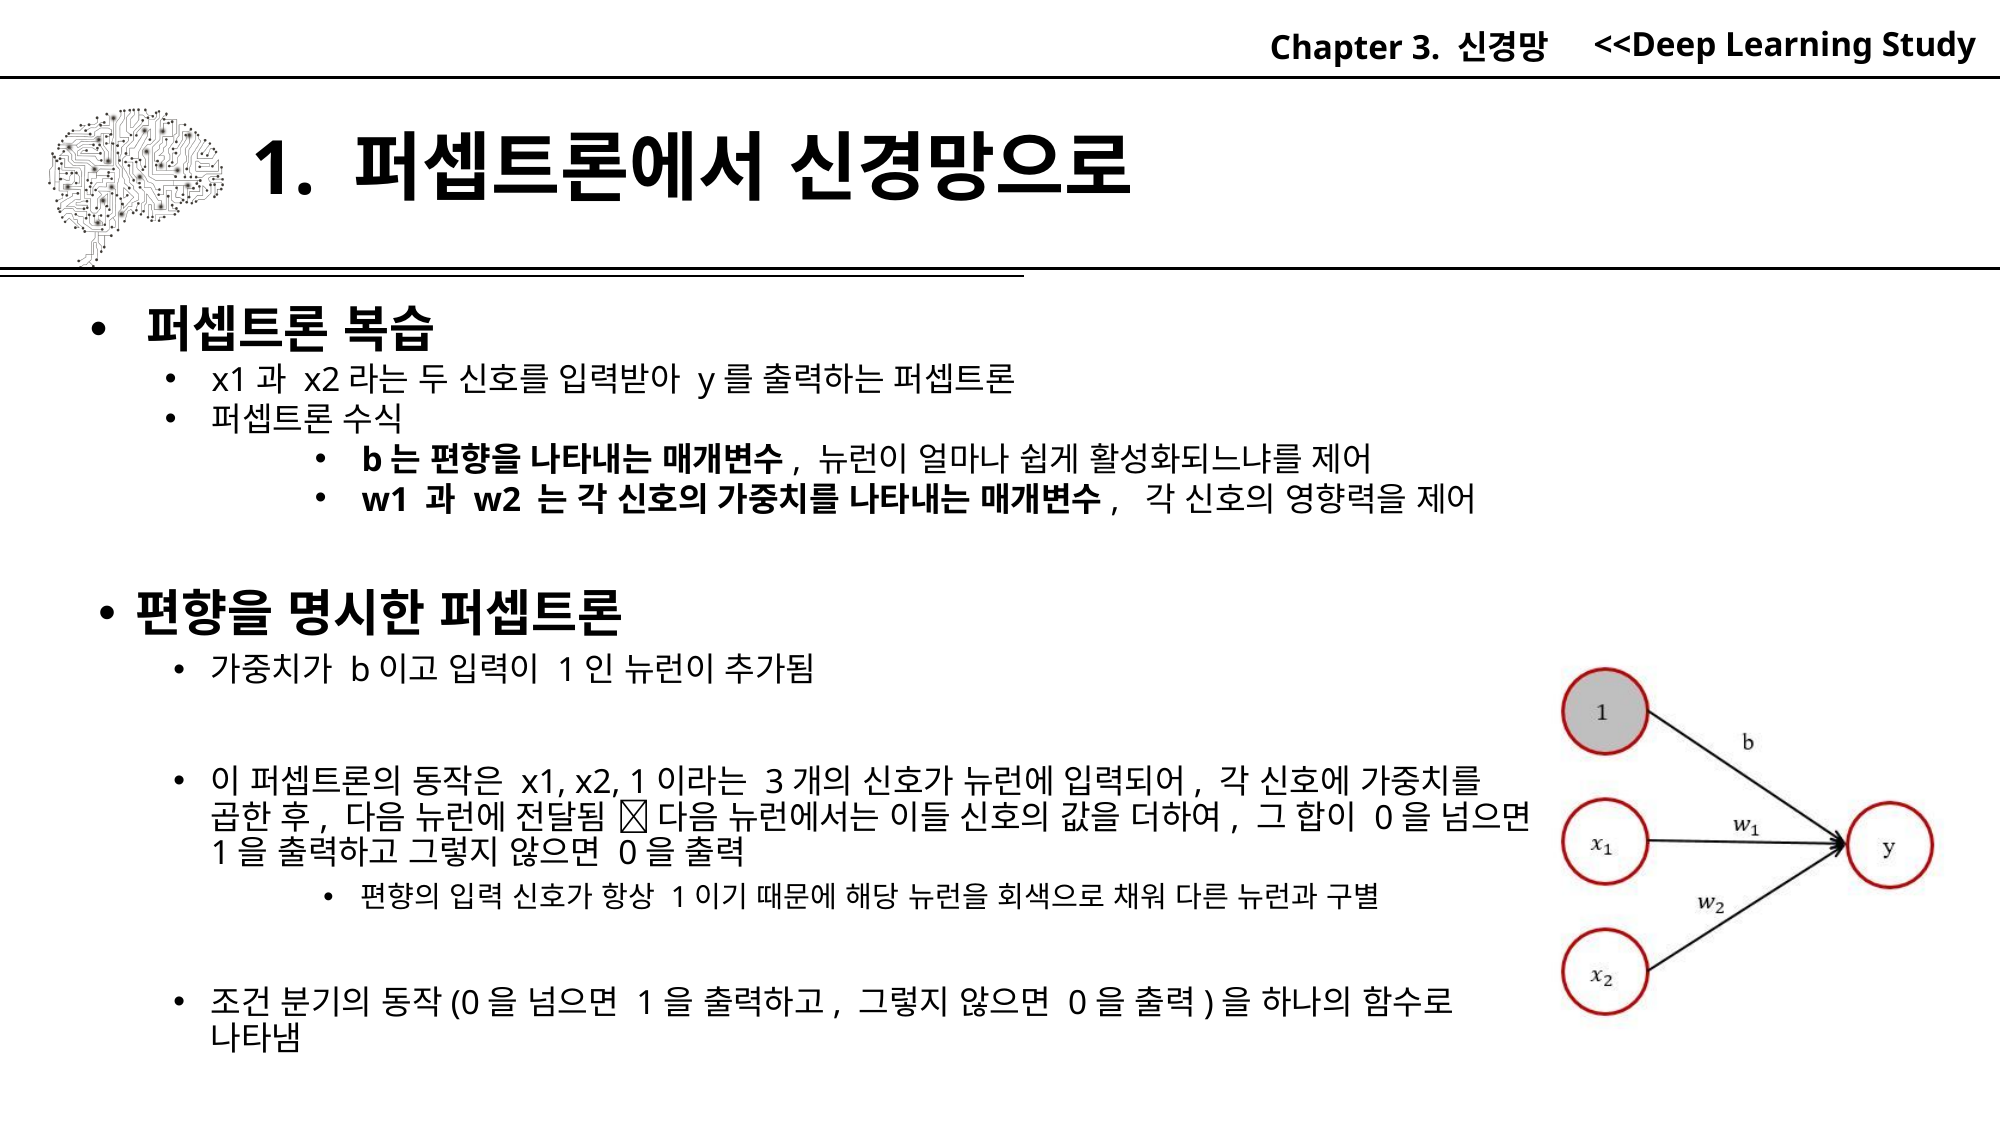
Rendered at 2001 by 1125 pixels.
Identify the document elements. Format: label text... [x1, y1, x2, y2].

text_box 퍼셉트론 복습 x1과 x2라는 두 신호를 입력받아 y를 출력하는 퍼셉트론 퍼셉트론 수식 b는 편향을 나타내는 매개변수, 뉴런이 얼마나 쉽게 활성화되느냐를 제어 w1 과 w2 는 각 신호의 가중치를 나타내는 매개변수, 각 신호의 영향력을 제어 [0, 290, 1924, 525]
title 1. 퍼셉트론에서 신경망으로 [236, 103, 1903, 238]
list 편향을 명시한 퍼셉트론 가중치가 b이고 입력이 1인 뉴런이 추가됨 이 퍼셉트론의 동작은 x1, x2, 1이라는 3개의 신호가 뉴런에 입력되어, 각 신호에 가중치를 곱한 후, 다음 뉴런에 전달됨  다음 뉴런에서는 이들 신호의 값을 더하여, 그 합이 0을 넘으면 1을 출력하고 그렇지 않으면 0을 출력 편향의 입력 신호가 항상 1이기 때문에 해당 뉴런을 회색으로 채워 다른 뉴런과 구별 조건 분기의 동작(0을 넘으면 1을 출력하고, 그렇지 않으면 0을 출력)을 하나의 함수로 나타냄 [0, 580, 1560, 1108]
picture [1541, 647, 1957, 1041]
text_box Chapter 3. 신경망 [1133, 18, 1685, 74]
